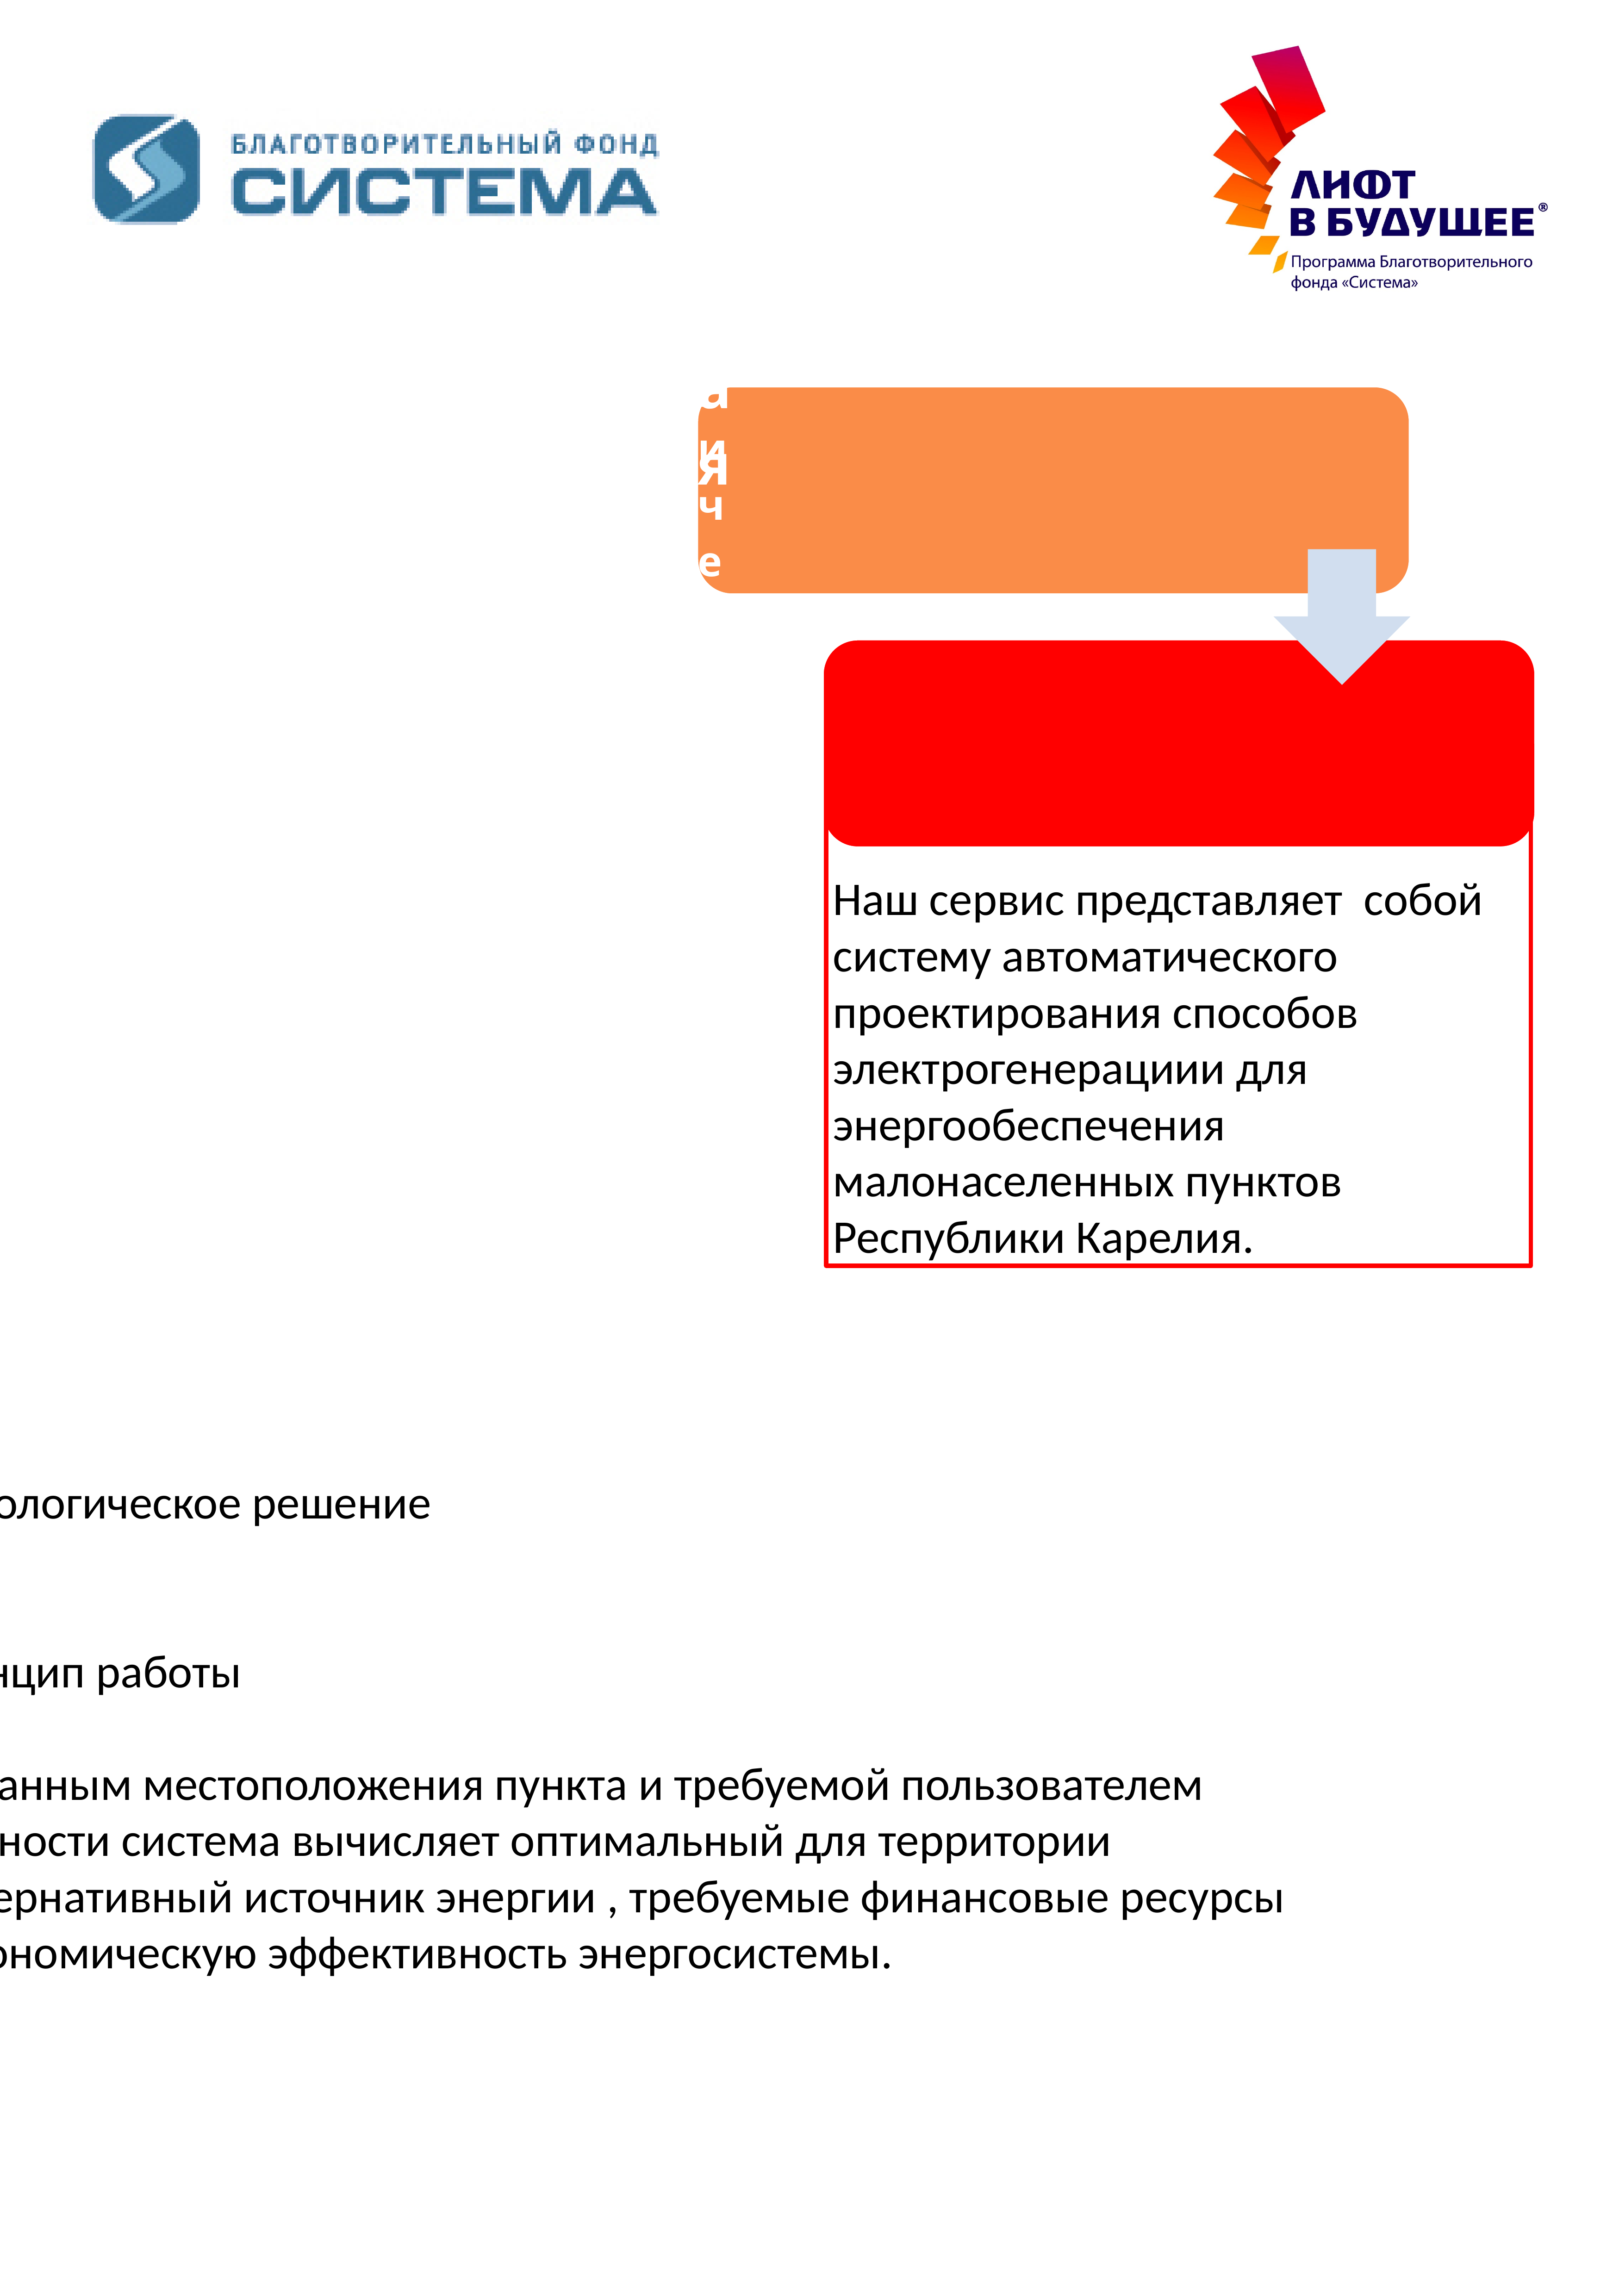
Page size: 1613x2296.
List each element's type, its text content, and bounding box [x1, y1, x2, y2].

text_box Наш сервис представляет собой систему автоматического проектирования способов электрогенерациии для энергообеспечения малонаселенных пунктов Республики Карелия. [826, 847, 1531, 1266]
picture [1204, 19, 1552, 361]
picture [87, 108, 660, 225]
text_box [698, 387, 1535, 847]
text_box Технологическое решение Принцип работы По данным местоположения пункта и требуемой пользователем мощности система вычисляет оптимальный для территории альтернативный источник энергии , требуемые финансовые ресурсы и экономическую эффективность энергосистемы. [0, 1468, 1316, 1982]
